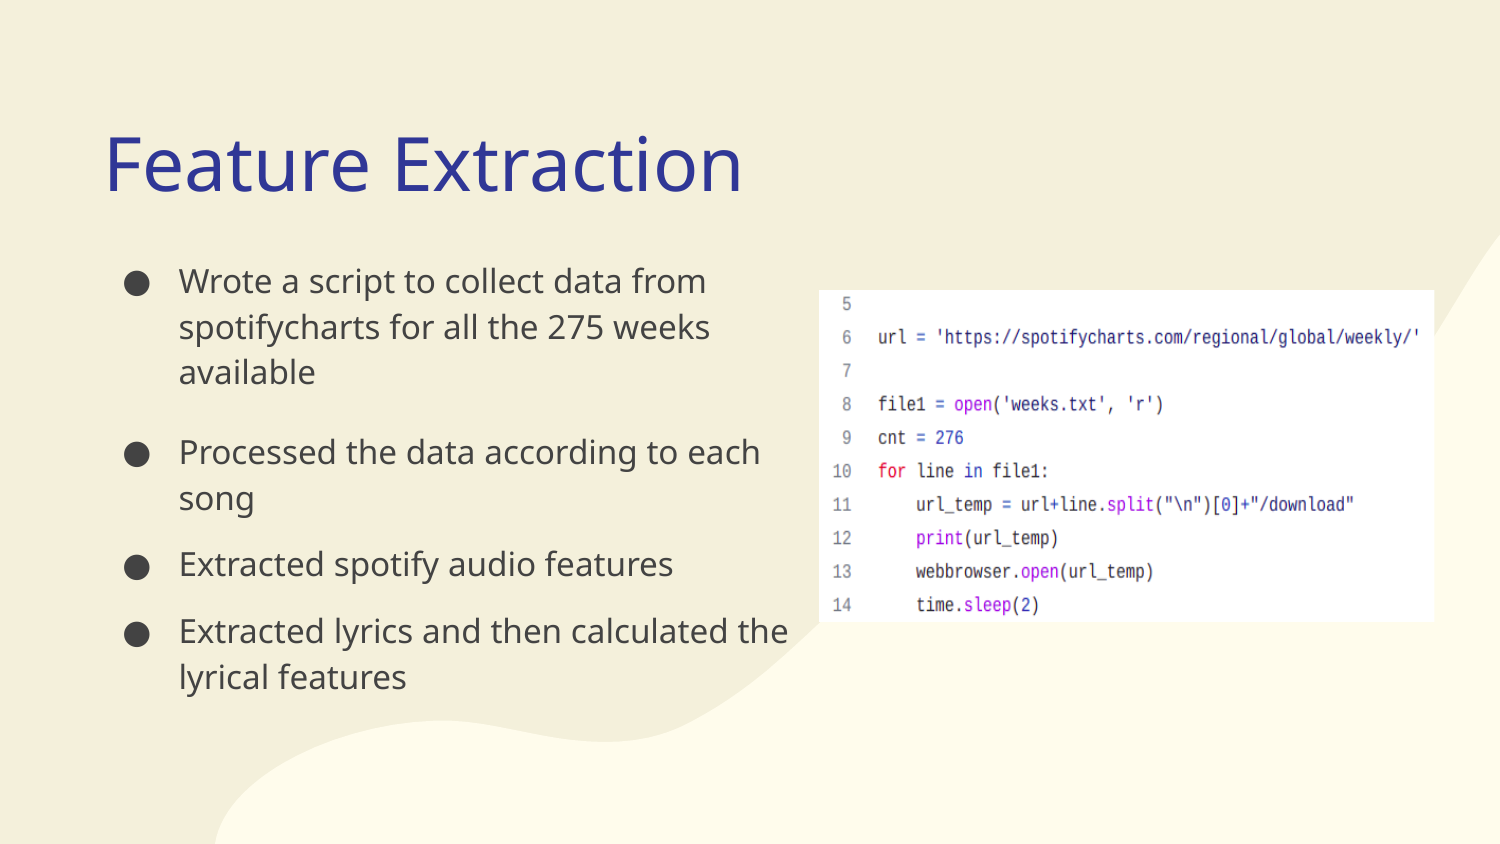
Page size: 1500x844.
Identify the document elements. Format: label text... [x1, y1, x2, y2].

picture [818, 289, 1435, 622]
title Feature Extraction [88, 116, 963, 206]
subtitle Wrote a script to collect data from spotifycharts for all the 275 weeks available Processed the data according to each song Extracted spotify audio features Extracted lyrics and then calculated the lyrical features [88, 302, 820, 727]
